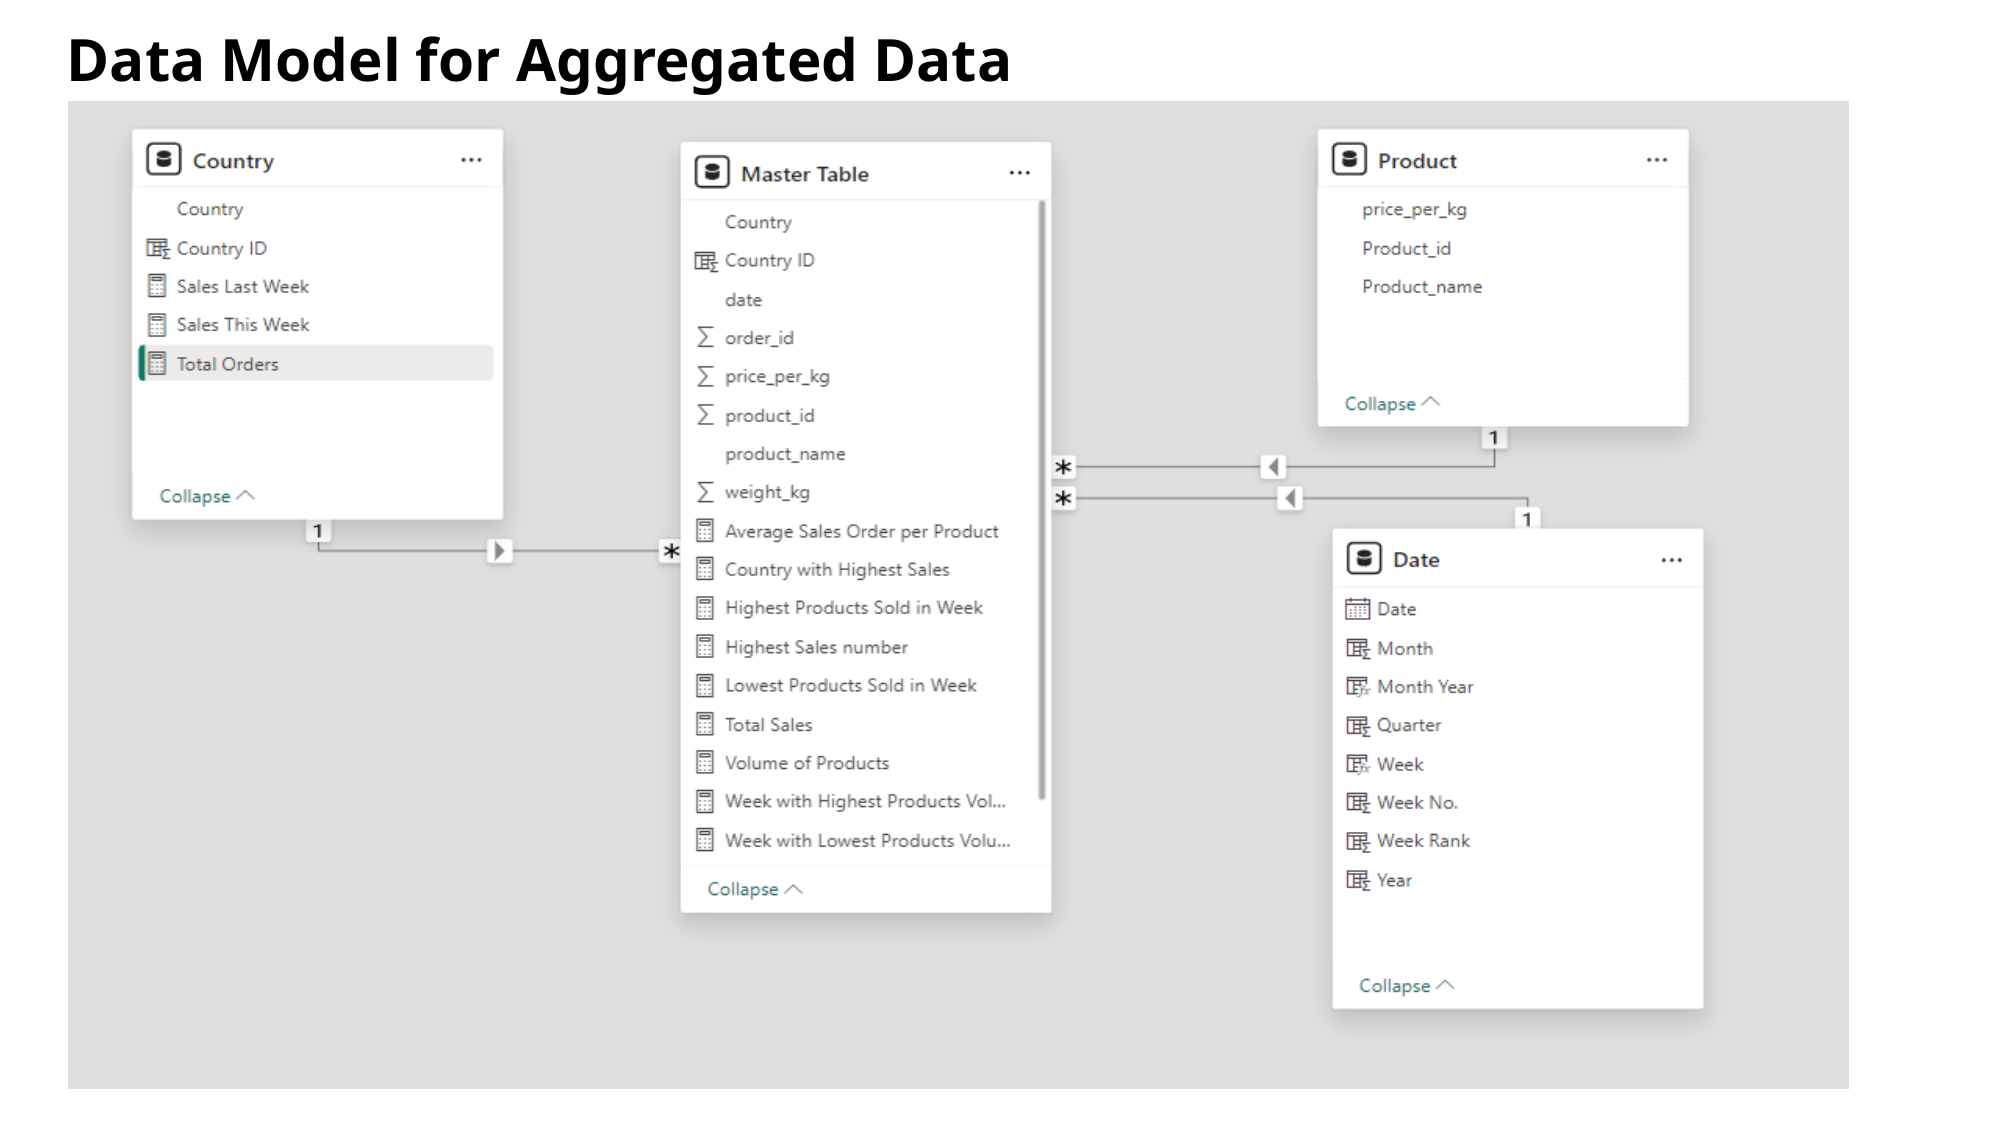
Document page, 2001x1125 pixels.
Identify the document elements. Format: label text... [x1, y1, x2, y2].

picture [68, 101, 1850, 1090]
text_box Data Model for Aggregated Data [52, 16, 1175, 101]
